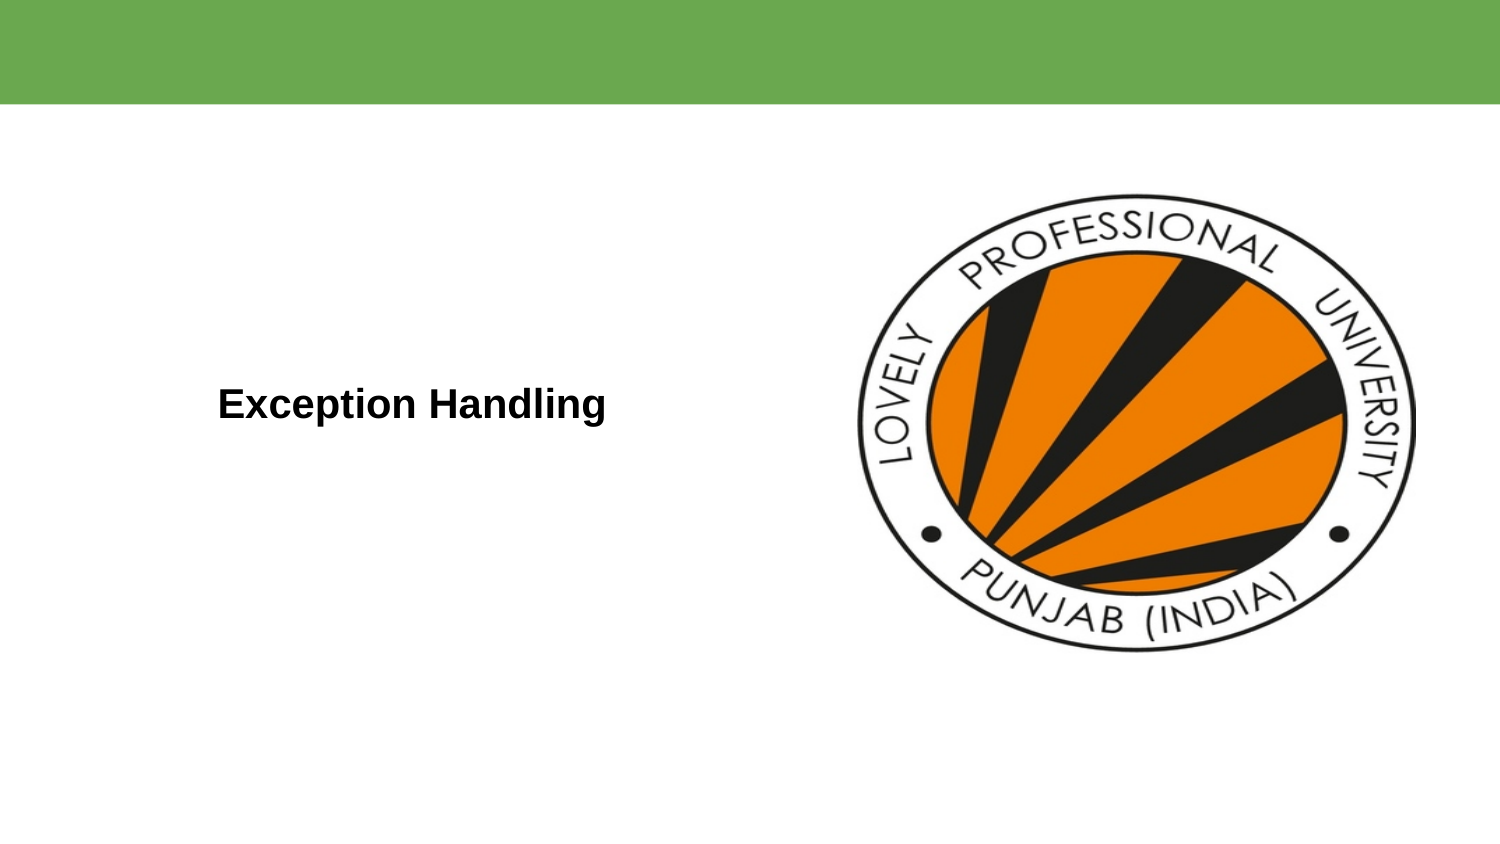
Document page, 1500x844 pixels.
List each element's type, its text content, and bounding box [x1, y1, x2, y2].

text_box Exception Handling [70, 369, 755, 435]
picture [856, 190, 1417, 654]
